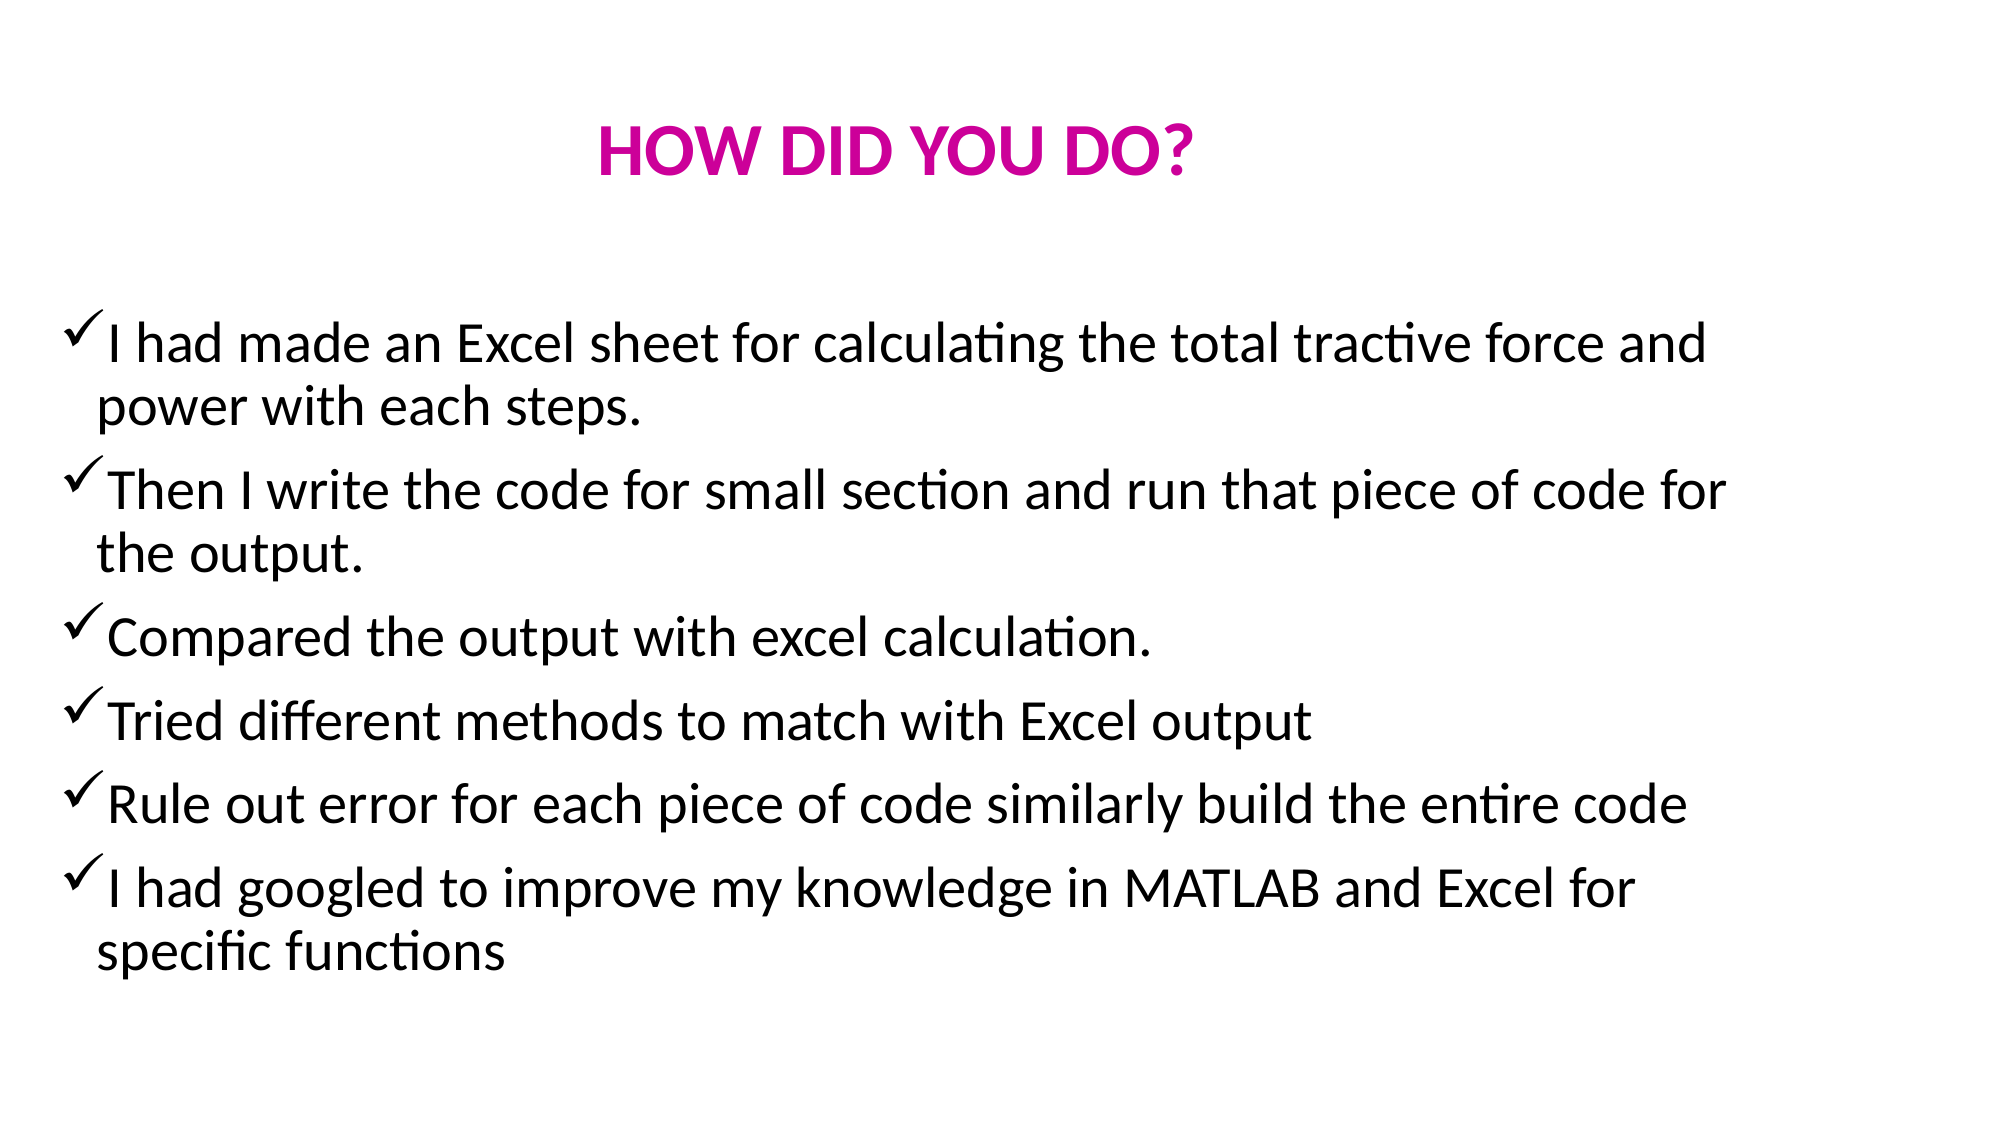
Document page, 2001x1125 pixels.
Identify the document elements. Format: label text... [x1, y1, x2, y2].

text_box HOW DID YOU DO? [582, 93, 2000, 199]
list I had made an Excel sheet for calculating the total tractive force and power with each steps. Then I write the code for small section and run that piece of code for the output. Compared the output with excel calculation. Tried different methods to match with Excel output Rule out error for each piece of code similarly build the entire code I had googled to improve my knowledge in MATLAB and Excel for specific functions [44, 304, 1797, 1125]
